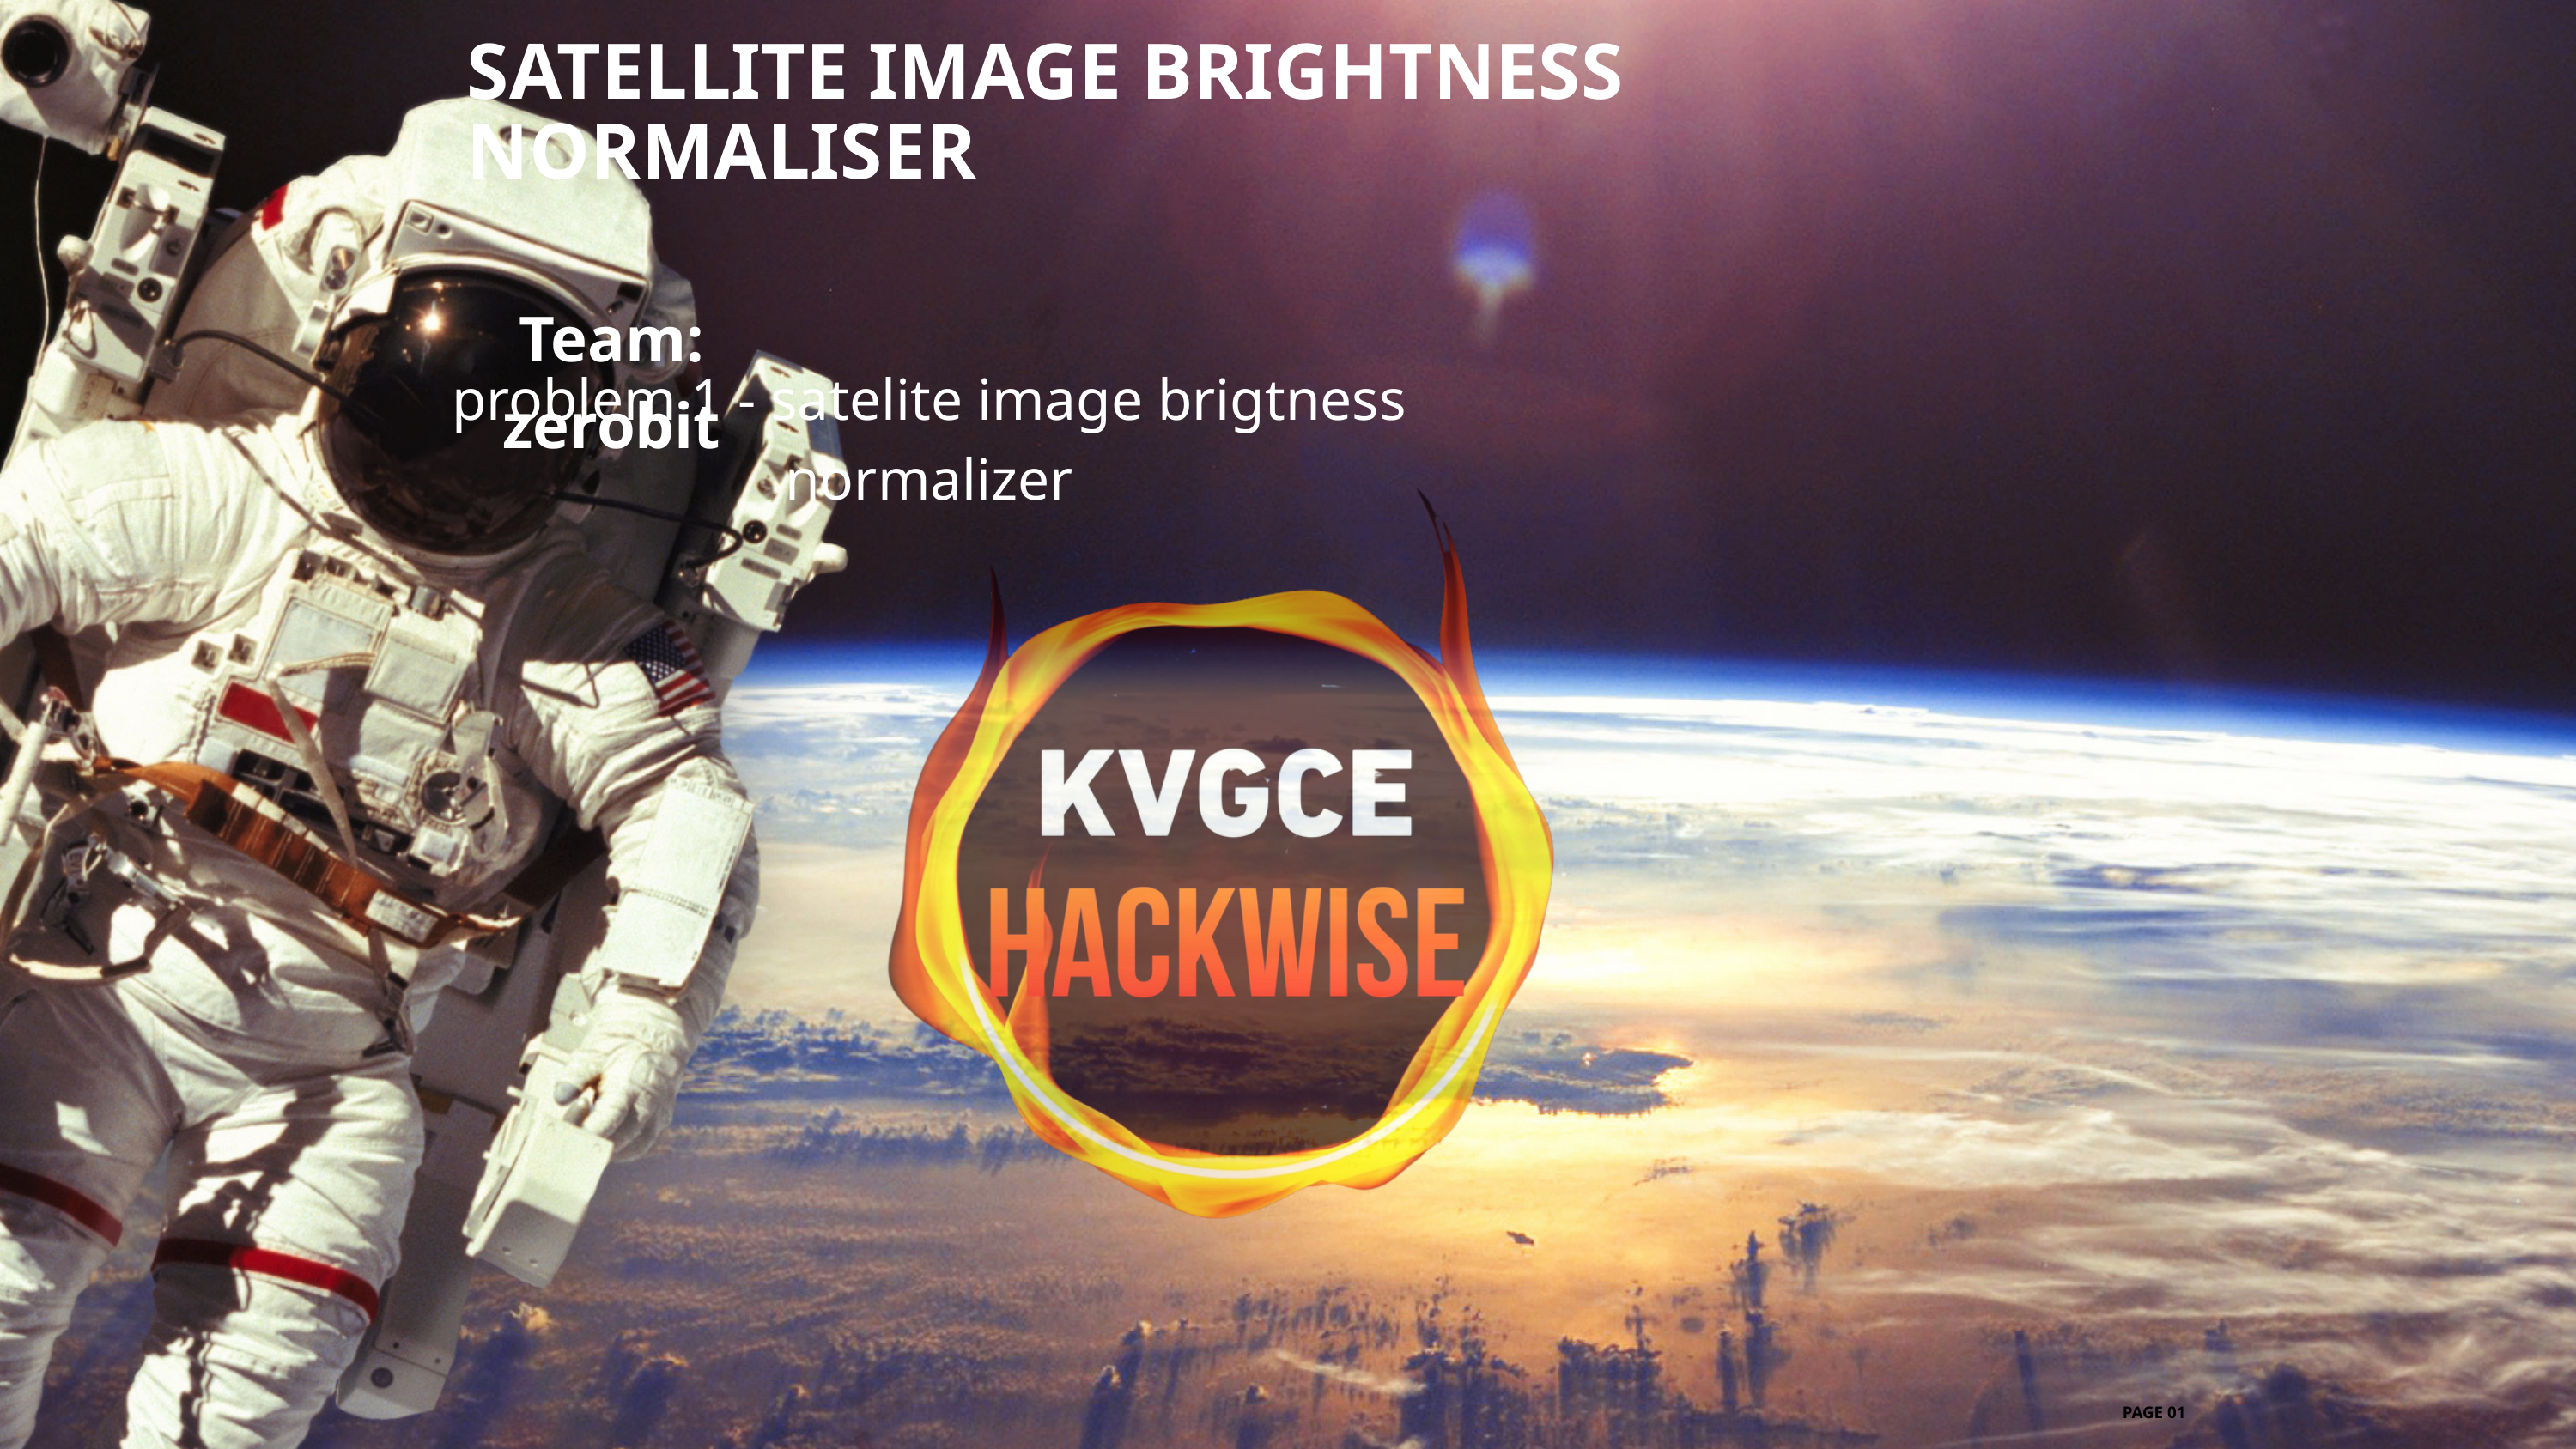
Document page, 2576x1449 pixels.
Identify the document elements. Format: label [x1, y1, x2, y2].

text_box [0, 0, 2576, 1449]
